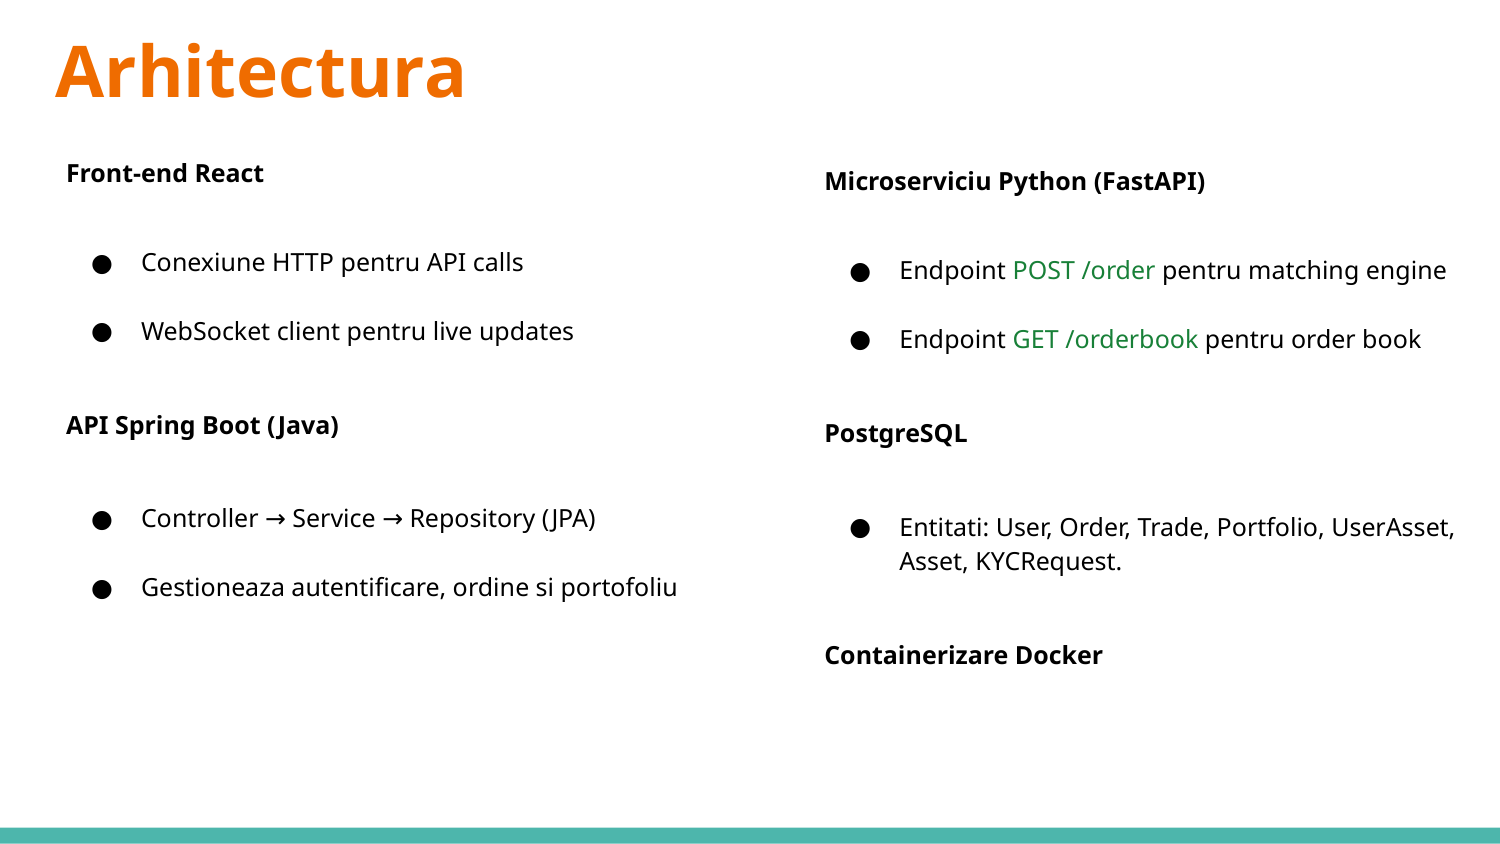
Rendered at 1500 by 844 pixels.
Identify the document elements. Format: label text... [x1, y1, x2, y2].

text_box Microserviciu Python (FastAPI) Endpoint POST /order pentru matching engine Endpoint GET /orderbook pentru order book PostgreSQL Entitati: User, Order, Trade, Portfolio, UserAsset, Asset, KYCRequest. Containerizare Docker [809, 145, 1500, 685]
title Arhitectura [40, 11, 1439, 128]
list Front-end React Conexiune HTTP pentru API calls WebSocket client pentru live updates API Spring Boot (Java) Controller → Service → Repository (JPA) Gestioneaza autentificare, ordine si portofoliu [51, 137, 769, 680]
